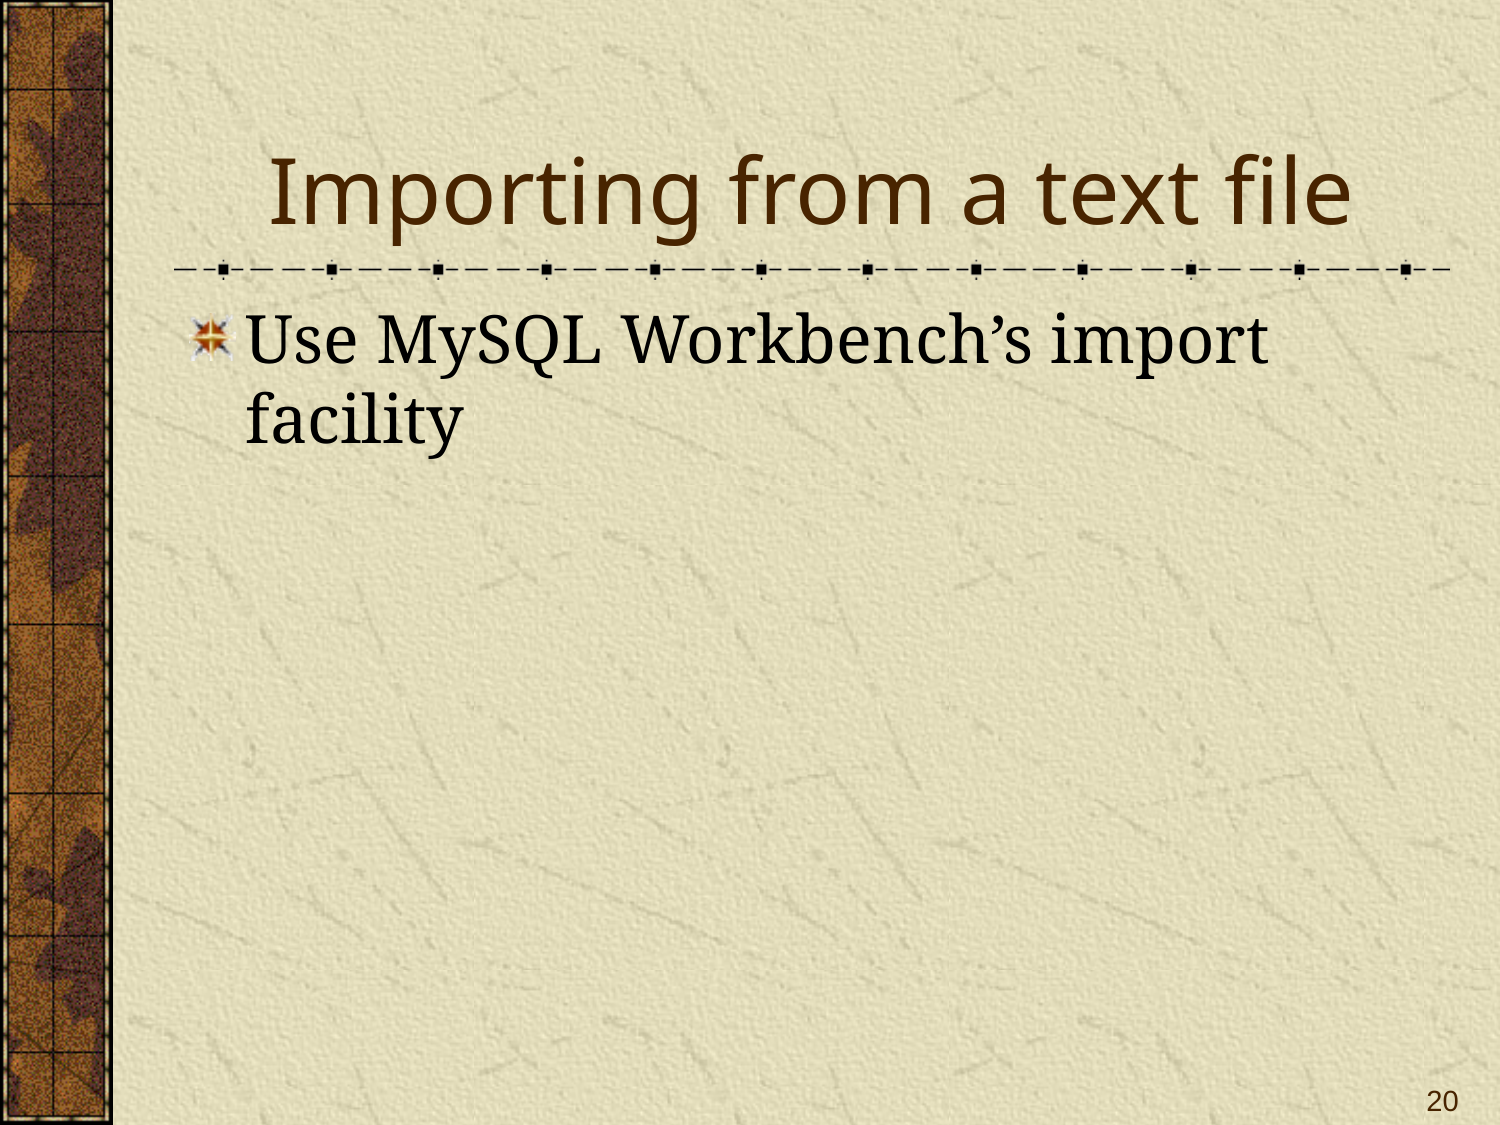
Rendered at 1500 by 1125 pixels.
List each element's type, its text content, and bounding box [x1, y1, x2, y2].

slide_number 20 [1387, 1049, 1499, 1125]
picture [0, 0, 1500, 1125]
list Use MySQL Workbench’s import facility [173, 289, 1449, 965]
title Importing from a text file [174, 62, 1451, 251]
